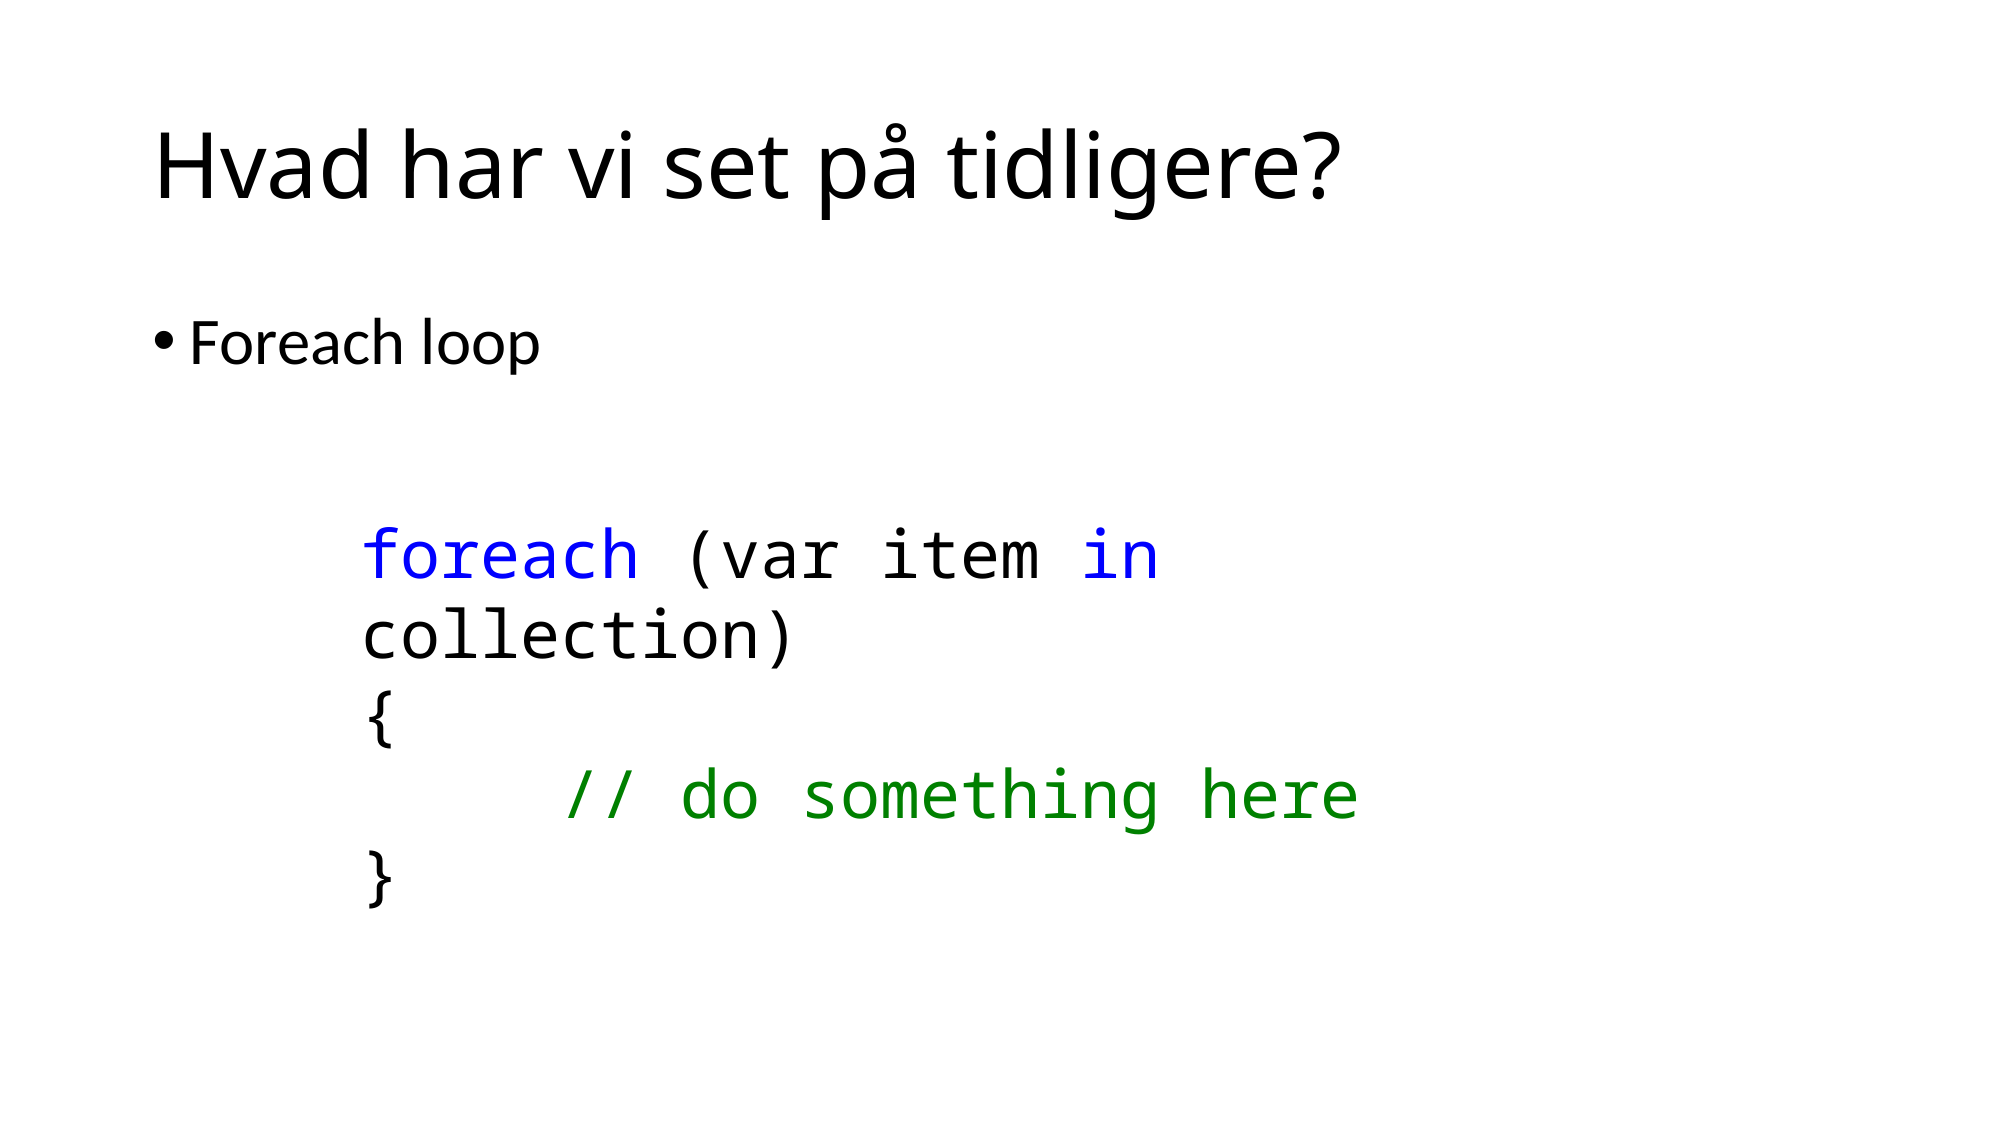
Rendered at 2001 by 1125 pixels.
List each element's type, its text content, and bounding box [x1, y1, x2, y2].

list Foreach loop [137, 299, 1777, 1074]
title Hvad har vi set på tidligere? [137, 59, 1863, 278]
text_box foreach (var item in collection) { // do something here } [345, 504, 1654, 919]
